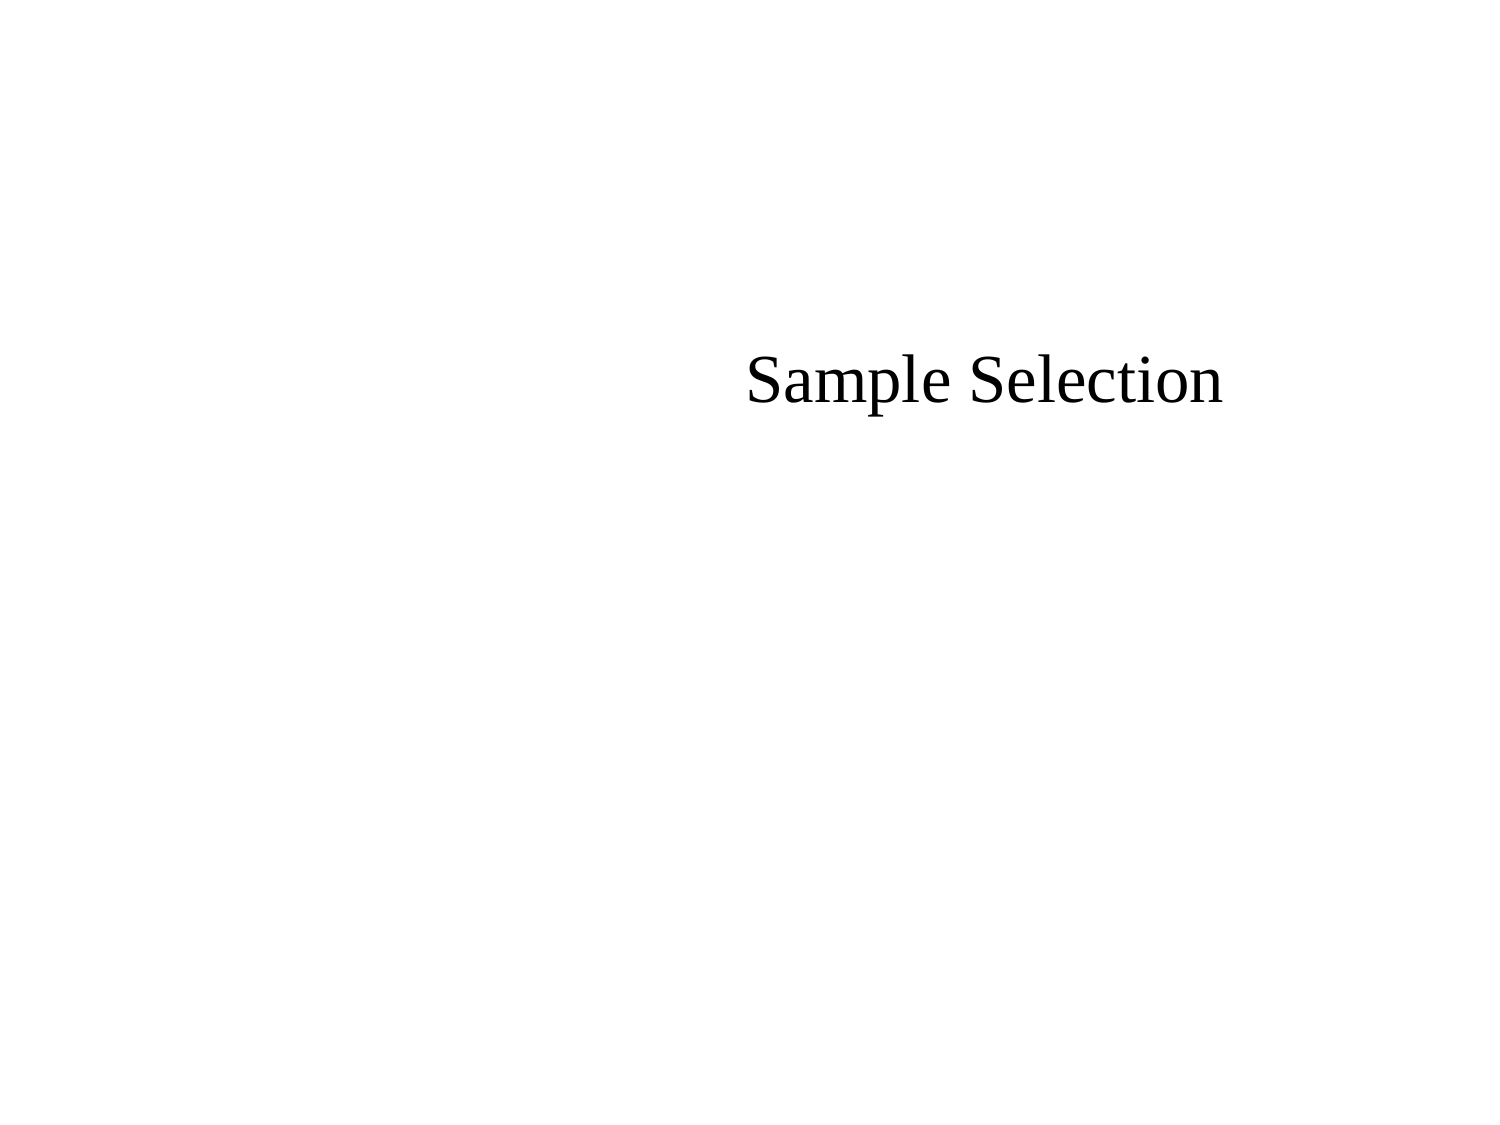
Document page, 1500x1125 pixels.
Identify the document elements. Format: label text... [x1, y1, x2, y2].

text_box Sample Selection [723, 337, 1248, 458]
